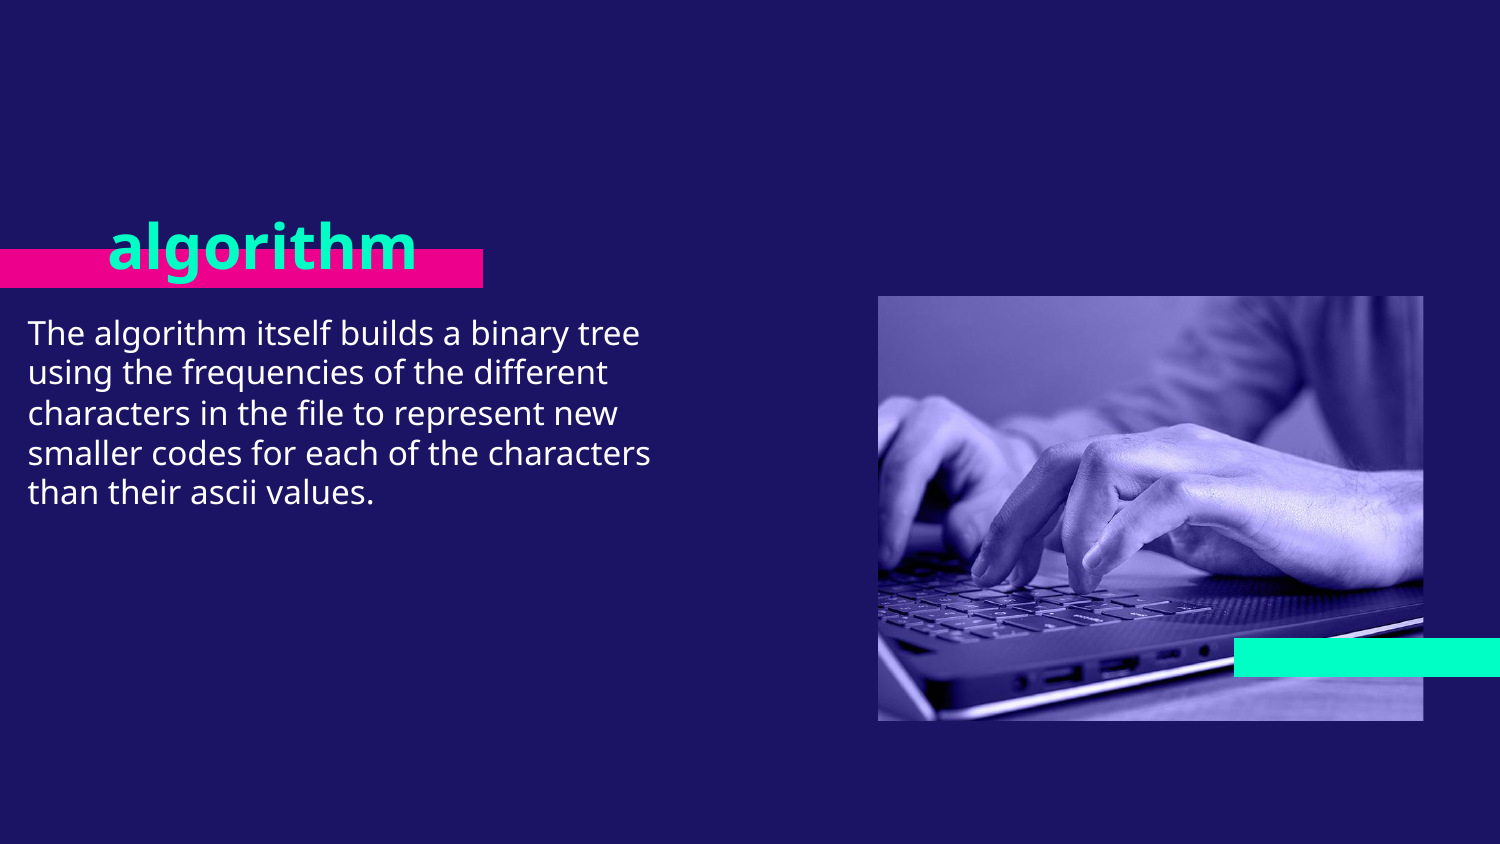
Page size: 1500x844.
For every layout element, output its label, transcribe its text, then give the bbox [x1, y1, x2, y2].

title algorithm [92, 191, 677, 302]
picture [877, 296, 1424, 721]
list The algorithm itself builds a binary tree using the frequencies of the different characters in the file to represent new smaller codes for each of the characters than their ascii values. [12, 296, 673, 672]
text_box [1427, 637, 1500, 678]
